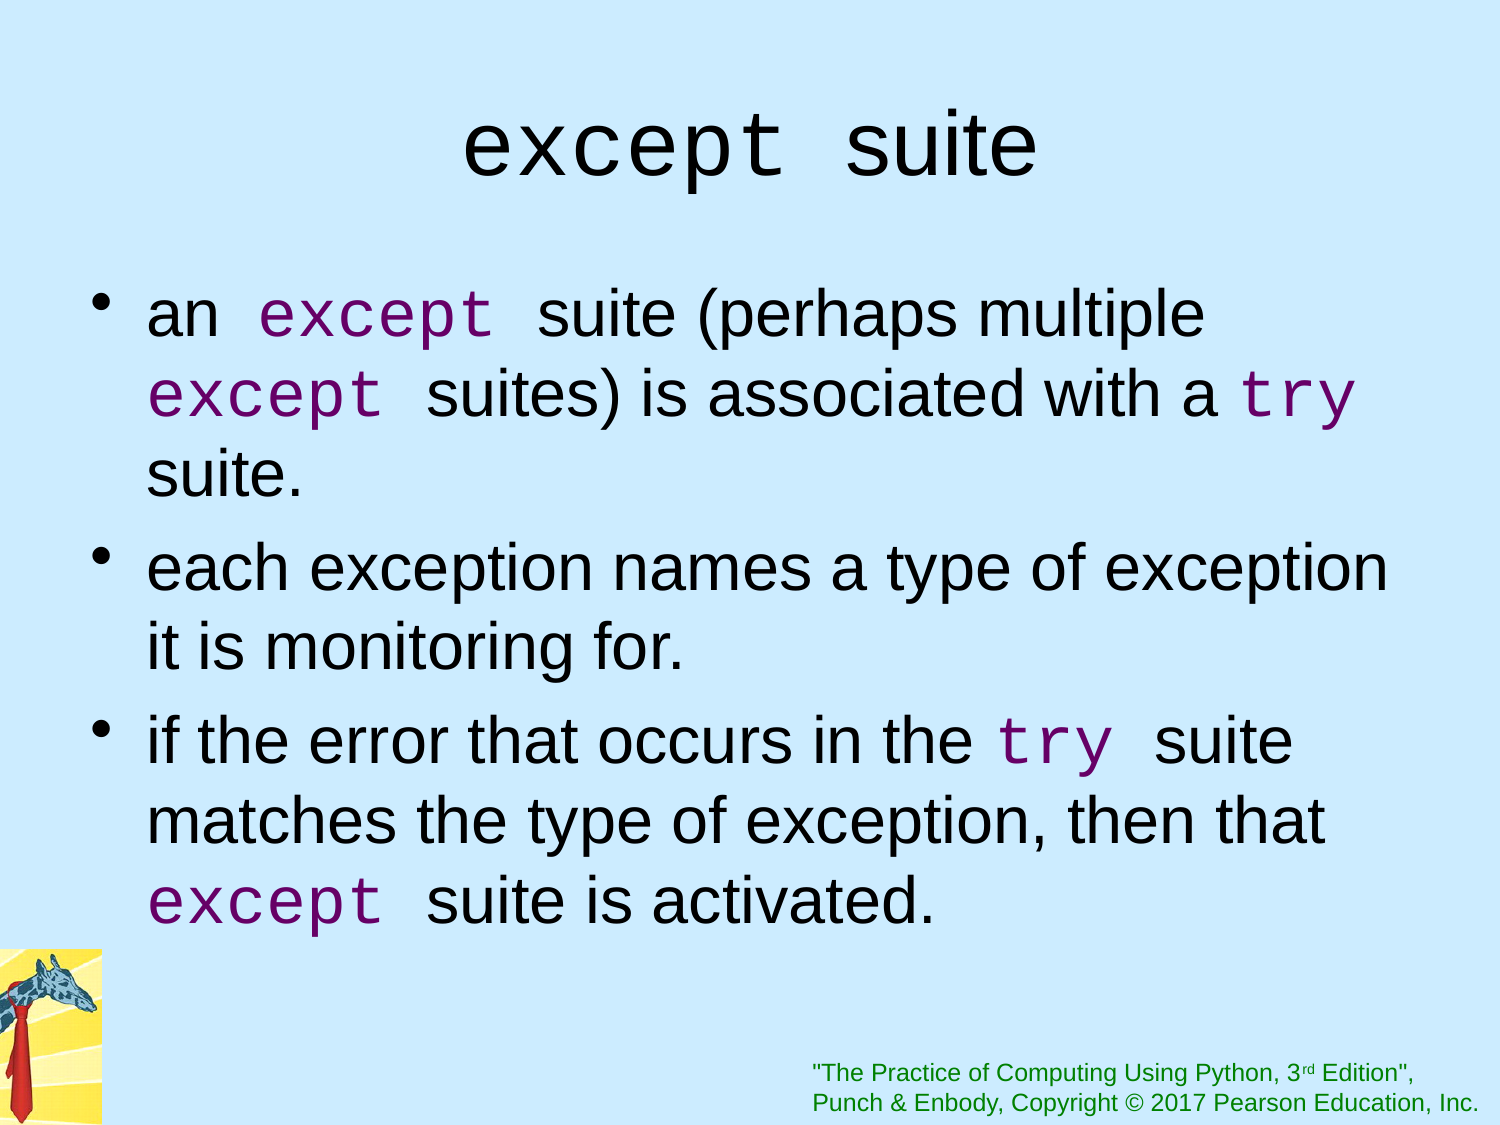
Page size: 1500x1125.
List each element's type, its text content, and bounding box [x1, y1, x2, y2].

picture [0, 949, 102, 1125]
list an except suite (perhaps multiple except suites) is associated with a try suite. each exception names a type of exception it is monitoring for. if the error that occurs in the try suite matches the type of exception, then that except suite is activated. [75, 262, 1425, 1005]
title except suite [75, 45, 1425, 233]
